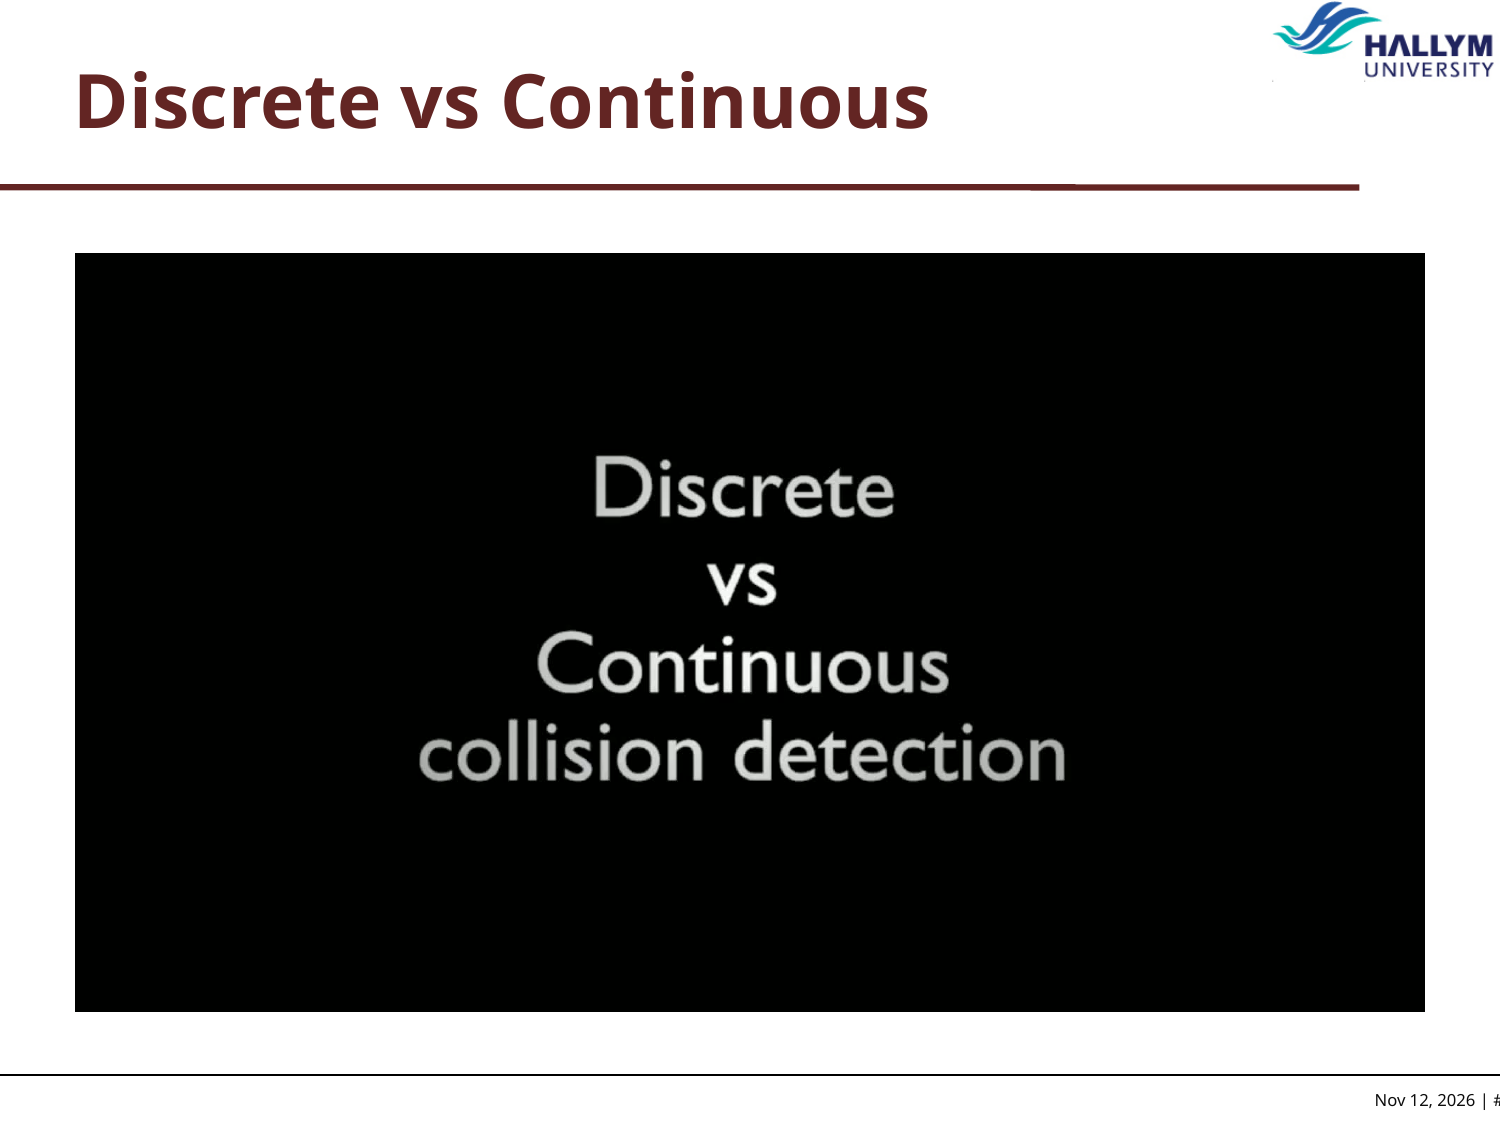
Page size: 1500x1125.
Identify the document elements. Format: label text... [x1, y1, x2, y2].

title Discrete vs Continuous [44, 33, 1395, 164]
picture [1269, 0, 1500, 82]
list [74, 252, 1426, 1013]
